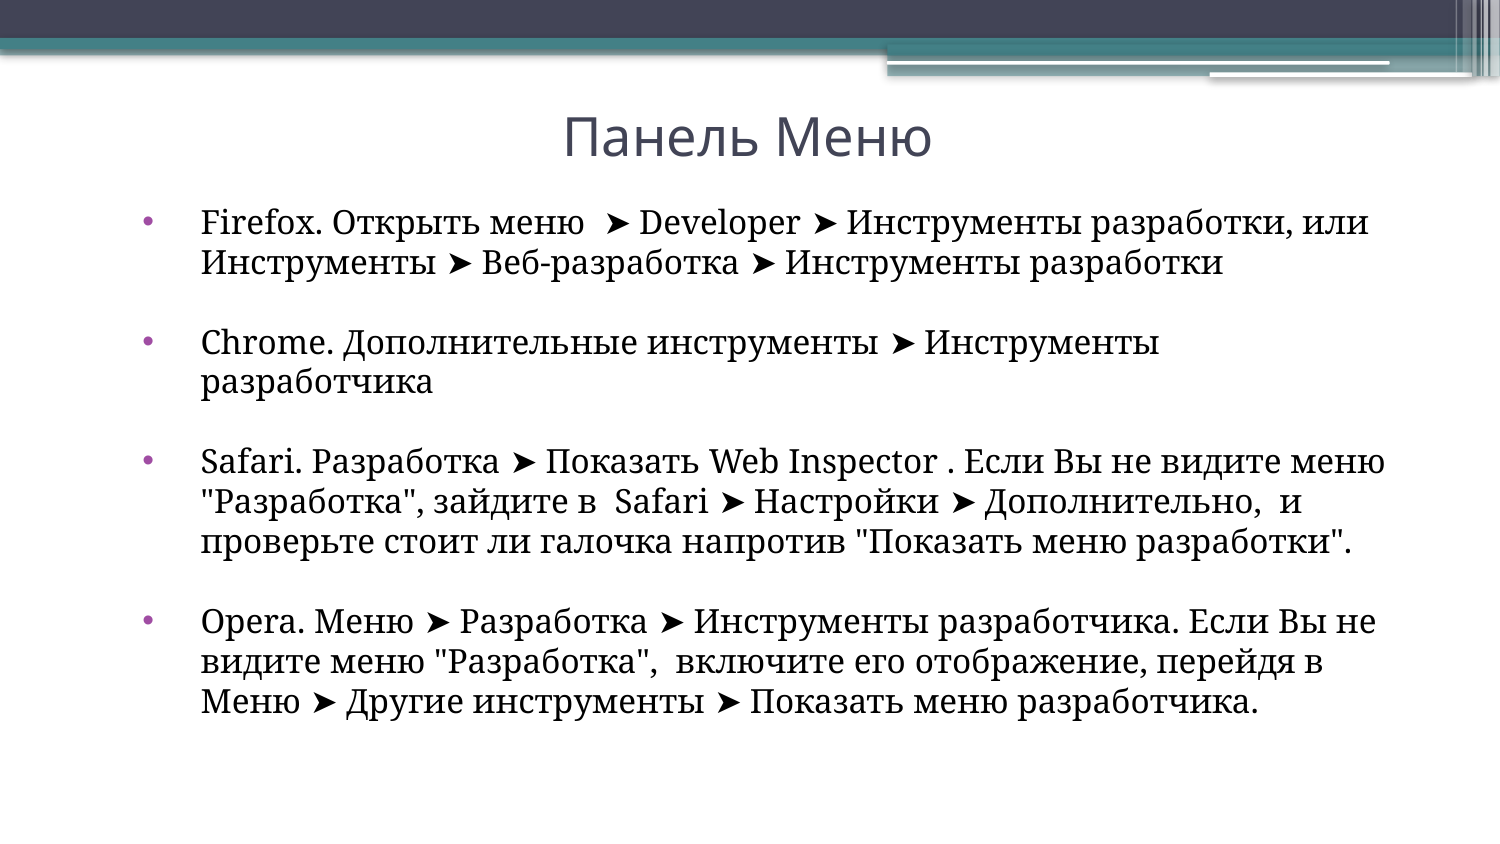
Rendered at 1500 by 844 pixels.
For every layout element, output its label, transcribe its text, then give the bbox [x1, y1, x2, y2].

title Панель Меню [49, 87, 1448, 182]
text_box Firefox. Открыть меню ➤ Developer ➤ Инструменты разработки, или Инструменты ➤ Веб-разработка ➤ Инструменты разработки Chrome. Дополнительные инструменты ➤ Инструменты разработчика Safari. Разработка ➤ Показать Web Inspector . Если Вы не видите меню "Разработка", зайдите в Safari ➤ Настройки ➤ Дополнительно, и проверьте стоит ли галочка напротив "Показать меню разработки". Opera. Меню ➤ Разработка ➤ Инструменты разработчика. Если Вы не видите меню "Разработка", включите его отображение, перейдя в Меню ➤ Другие инструменты ➤ Показать меню разработчика. [110, 186, 1411, 804]
